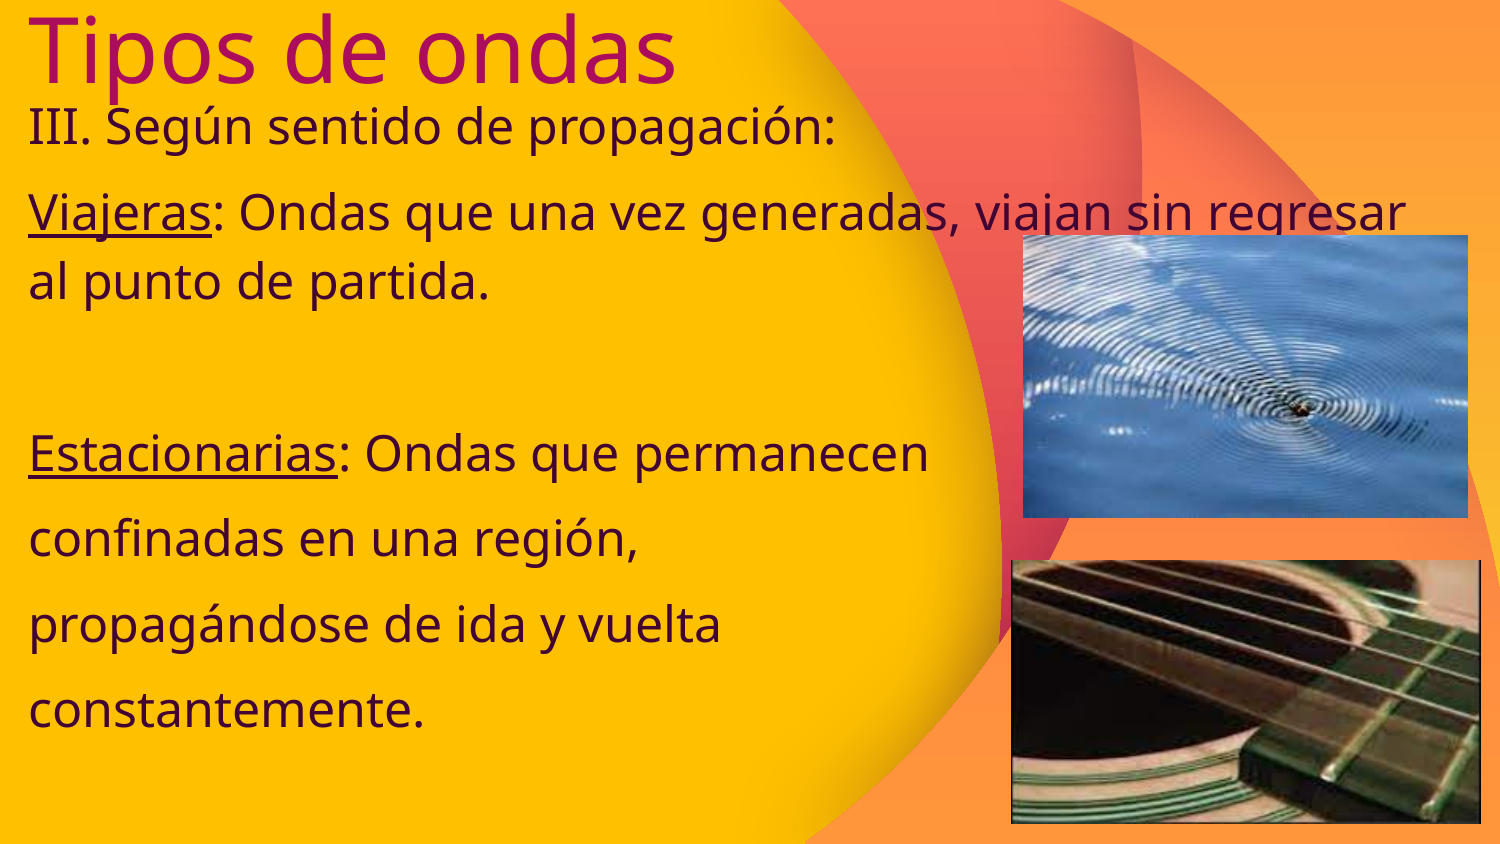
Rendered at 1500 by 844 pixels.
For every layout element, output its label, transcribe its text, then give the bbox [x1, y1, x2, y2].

subtitle III. Según sentido de propagación: Viajeras: Ondas que una vez generadas, viajan sin regresar al punto de partida. Estacionarias: Ondas que permanecen confinadas en una región, propagándose de ida y vuelta constantemente. [28, 86, 1459, 824]
title Tipos de ondas [28, 0, 856, 86]
picture [1010, 560, 1481, 824]
picture [1023, 234, 1468, 519]
